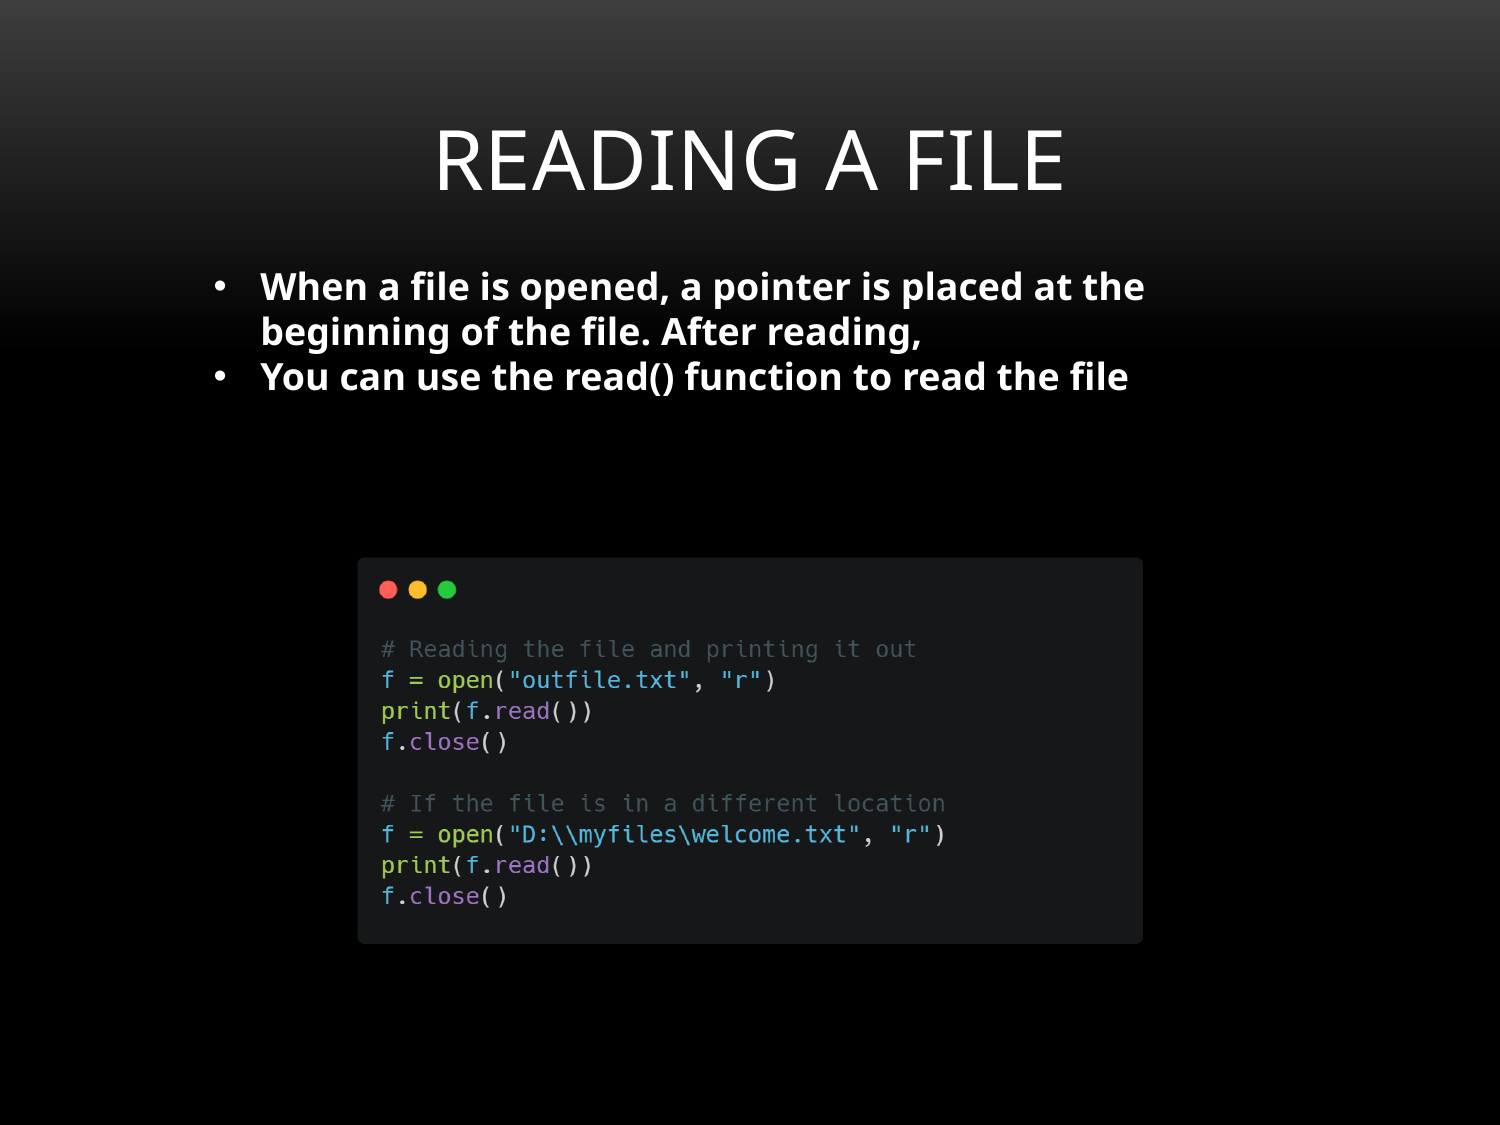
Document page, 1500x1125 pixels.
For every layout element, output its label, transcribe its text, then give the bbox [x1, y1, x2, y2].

text_box When a file is opened, a pointer is placed at the beginning of the file. After reading, You can use the read() function to read the file [198, 255, 1287, 451]
text_box reading a file [112, 99, 1388, 342]
picture [274, 474, 1226, 1025]
